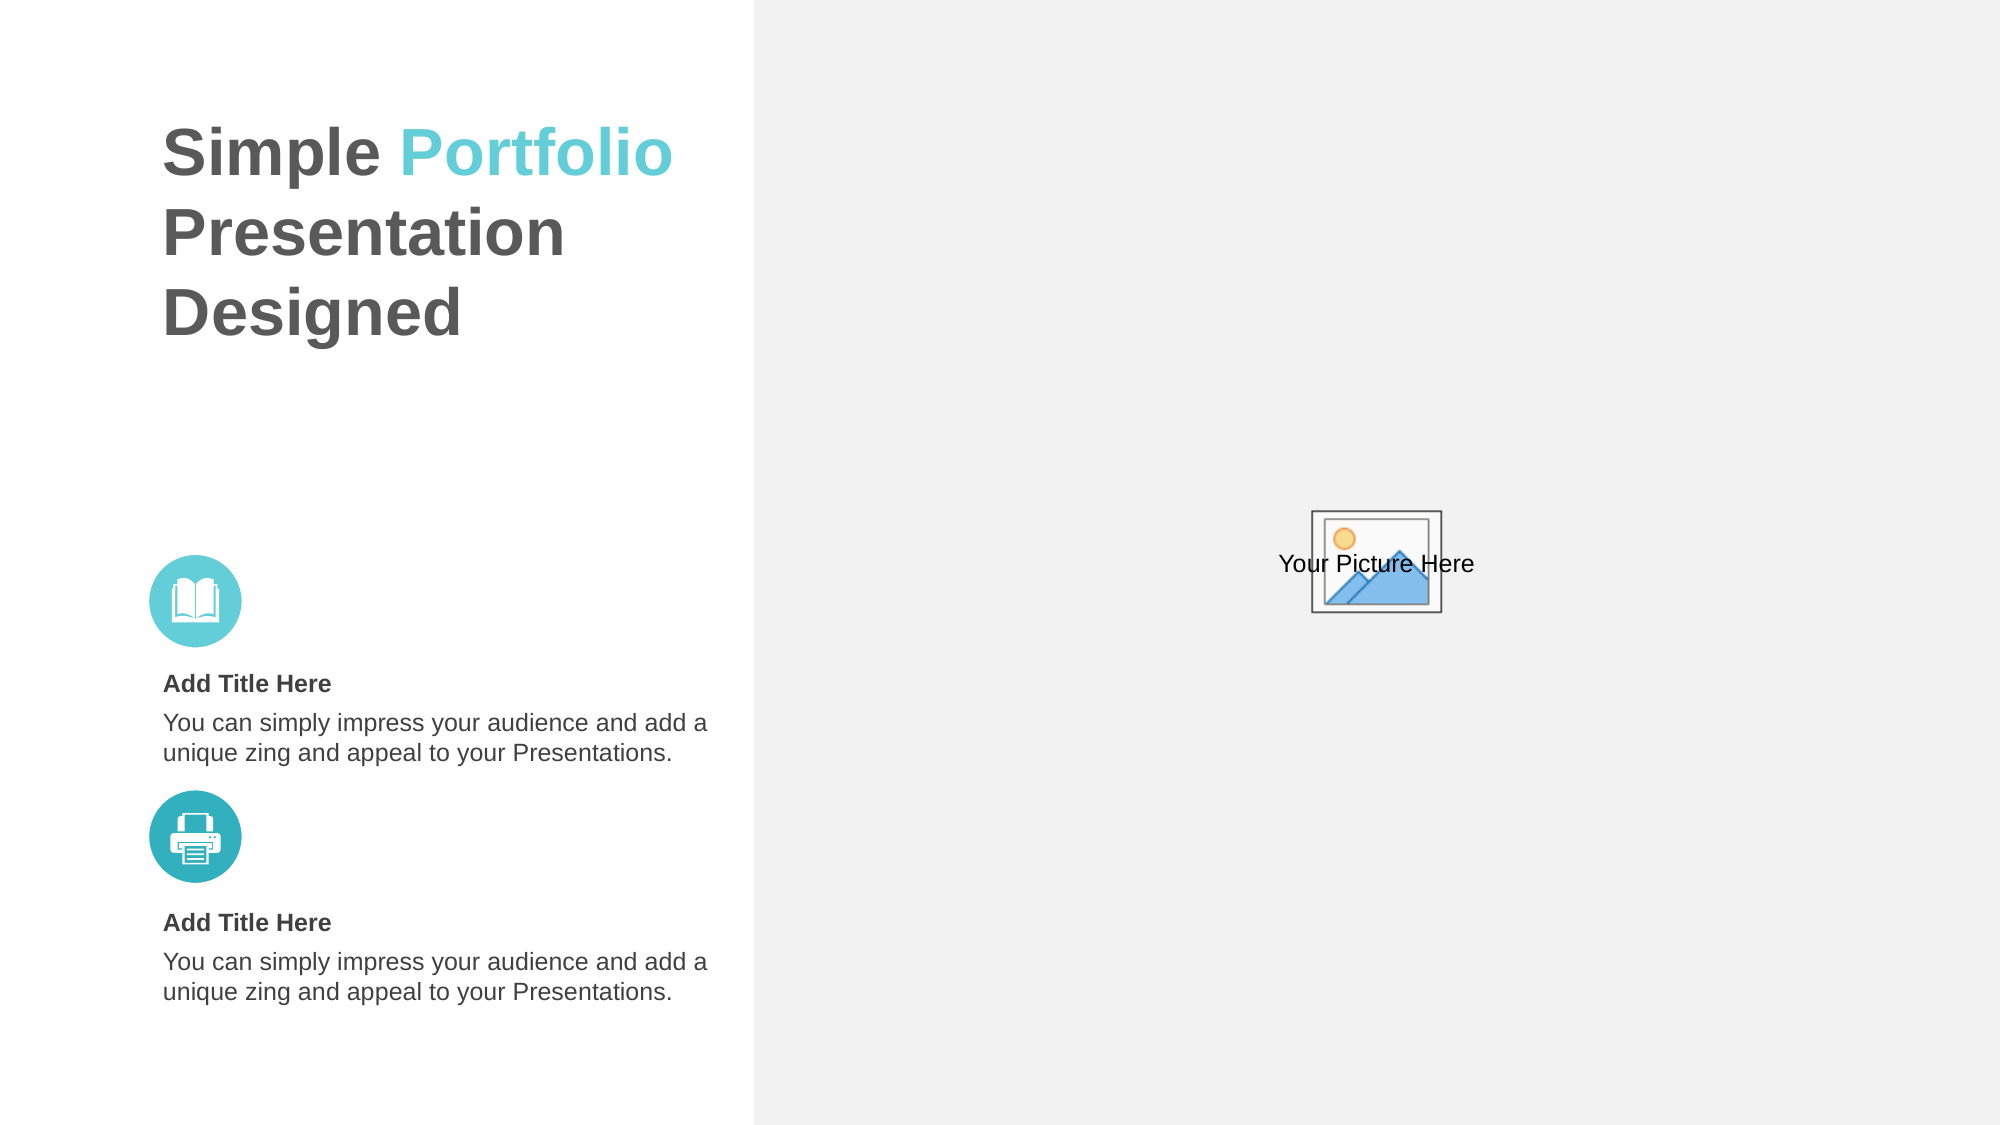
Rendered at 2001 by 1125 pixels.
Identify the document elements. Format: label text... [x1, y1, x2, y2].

text_box [147, 788, 244, 885]
text_box [169, 812, 222, 866]
text_box [147, 552, 244, 650]
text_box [148, 899, 753, 1014]
text_box Simple Portfolio Presentation Designed [148, 101, 705, 356]
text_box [148, 660, 753, 776]
picture [753, 0, 2000, 1125]
text_box [170, 576, 221, 624]
